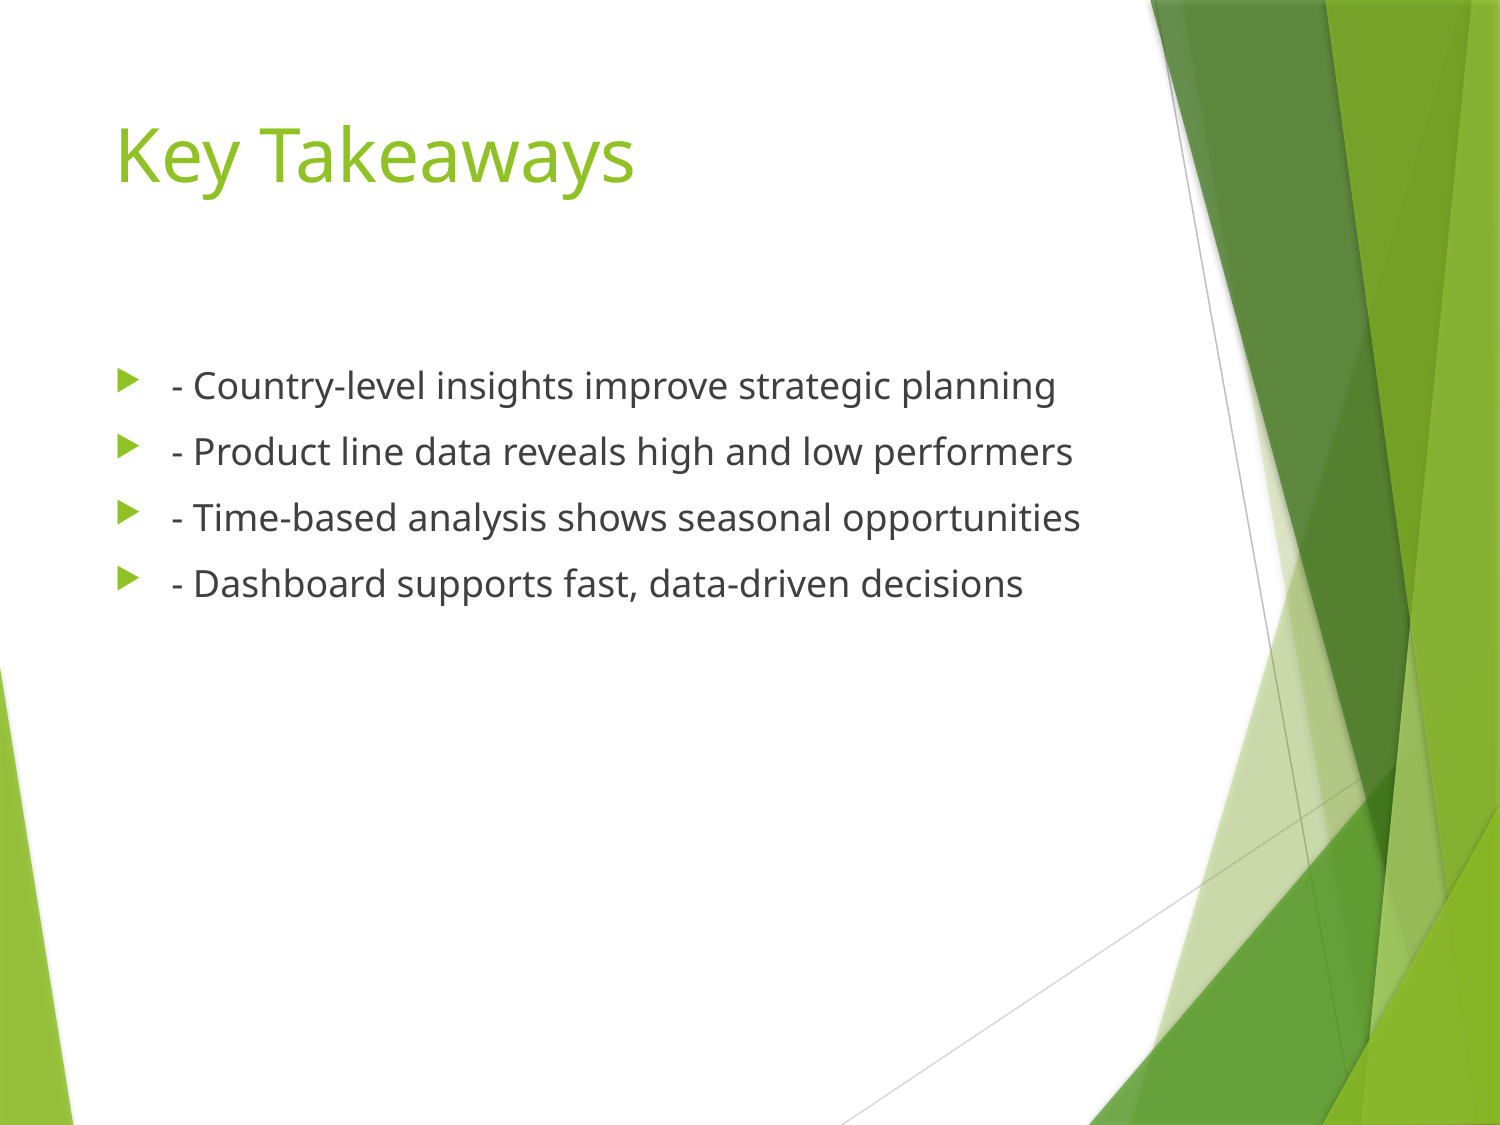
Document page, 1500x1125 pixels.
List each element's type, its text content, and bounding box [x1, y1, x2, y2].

list - Country-level insights improve strategic planning - Product line data reveals high and low performers - Time-based analysis shows seasonal opportunities - Dashboard supports fast, data-driven decisions [99, 354, 1142, 992]
title Key Takeaways [99, 99, 1142, 317]
